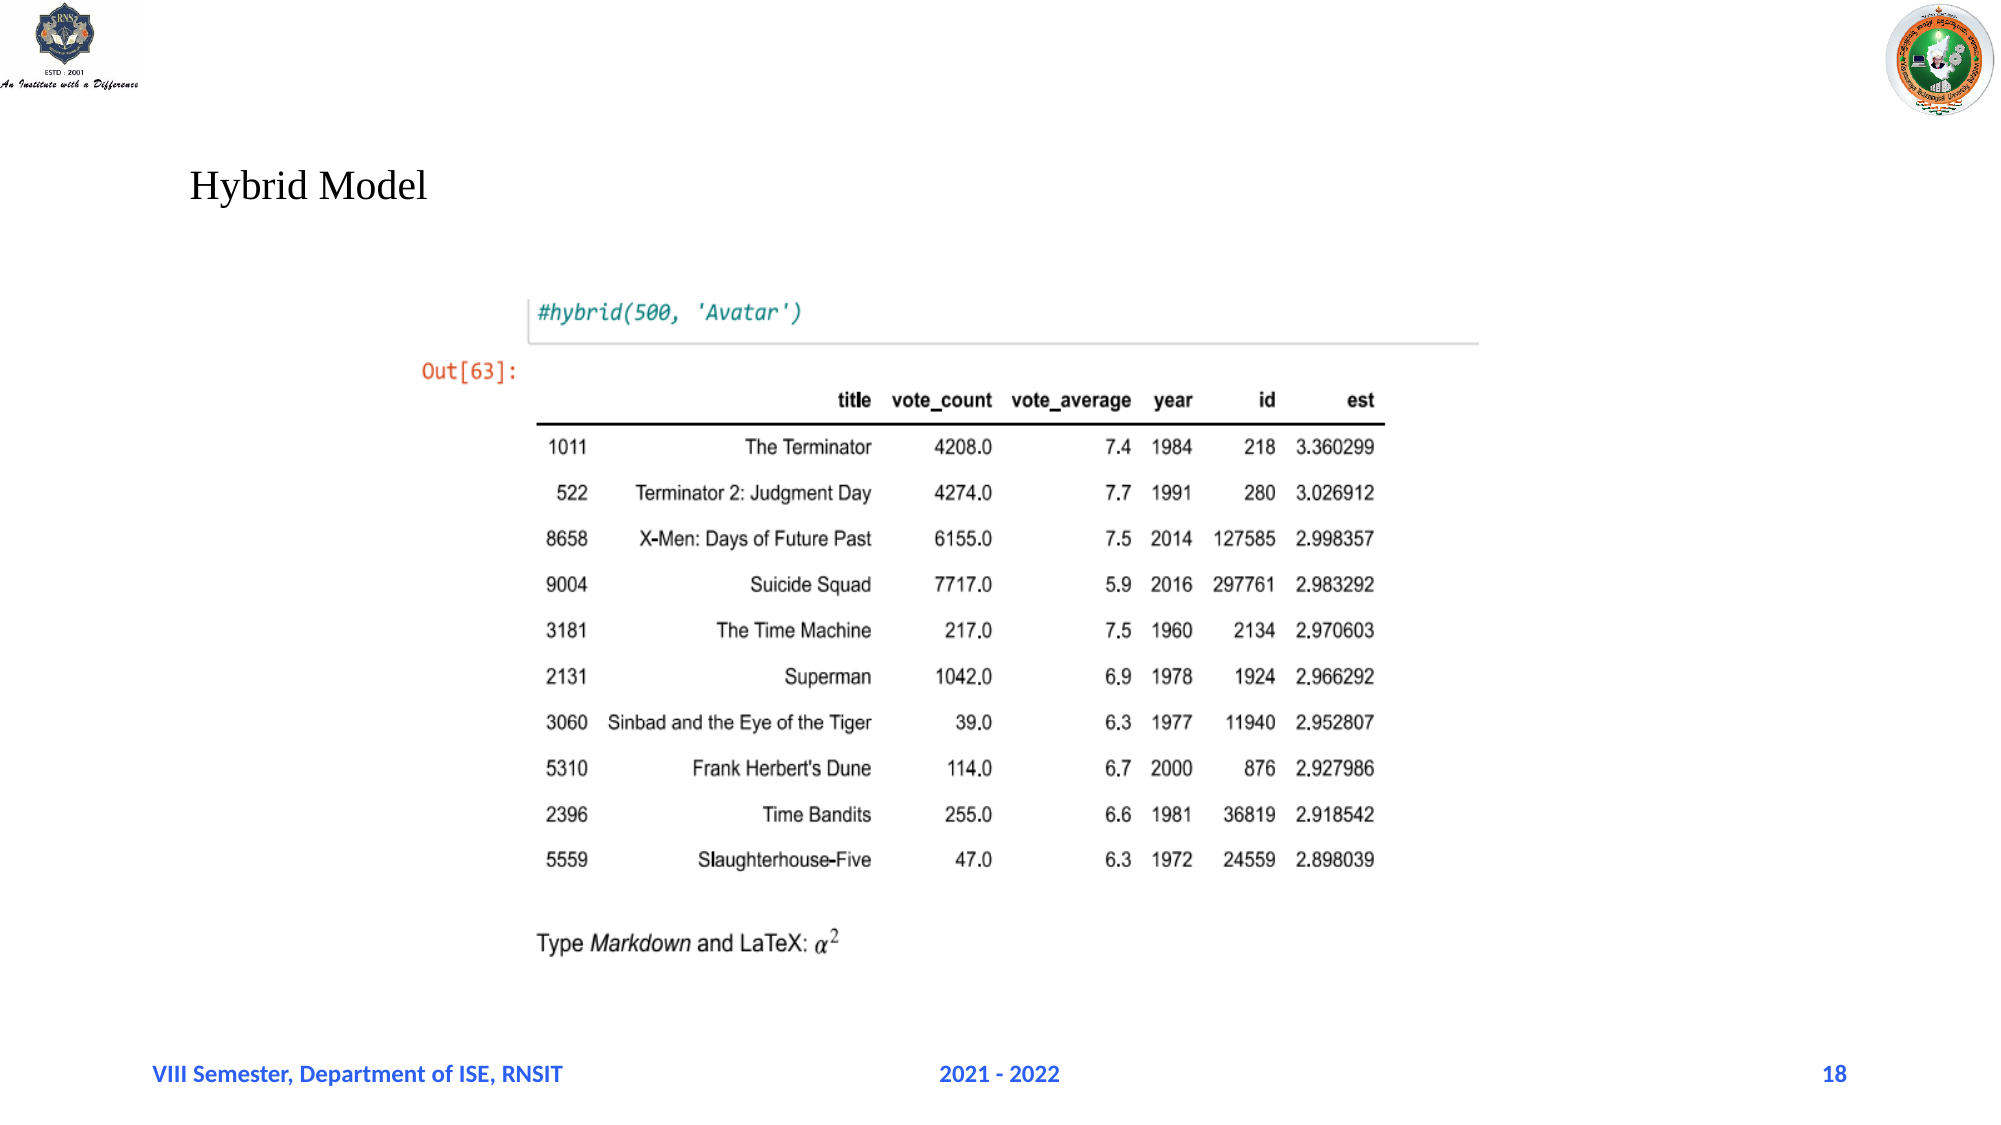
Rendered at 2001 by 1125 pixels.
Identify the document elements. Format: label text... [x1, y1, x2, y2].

picture [1882, 2, 1997, 117]
picture [399, 299, 1479, 998]
footer 2021 - 2022 [662, 1042, 1338, 1103]
slide_number 18 [1412, 1042, 1863, 1103]
text_box Hybrid Model [174, 149, 898, 215]
picture [0, 0, 138, 90]
slide_number VIII Semester, Department of ISE, RNSIT [137, 1042, 662, 1103]
